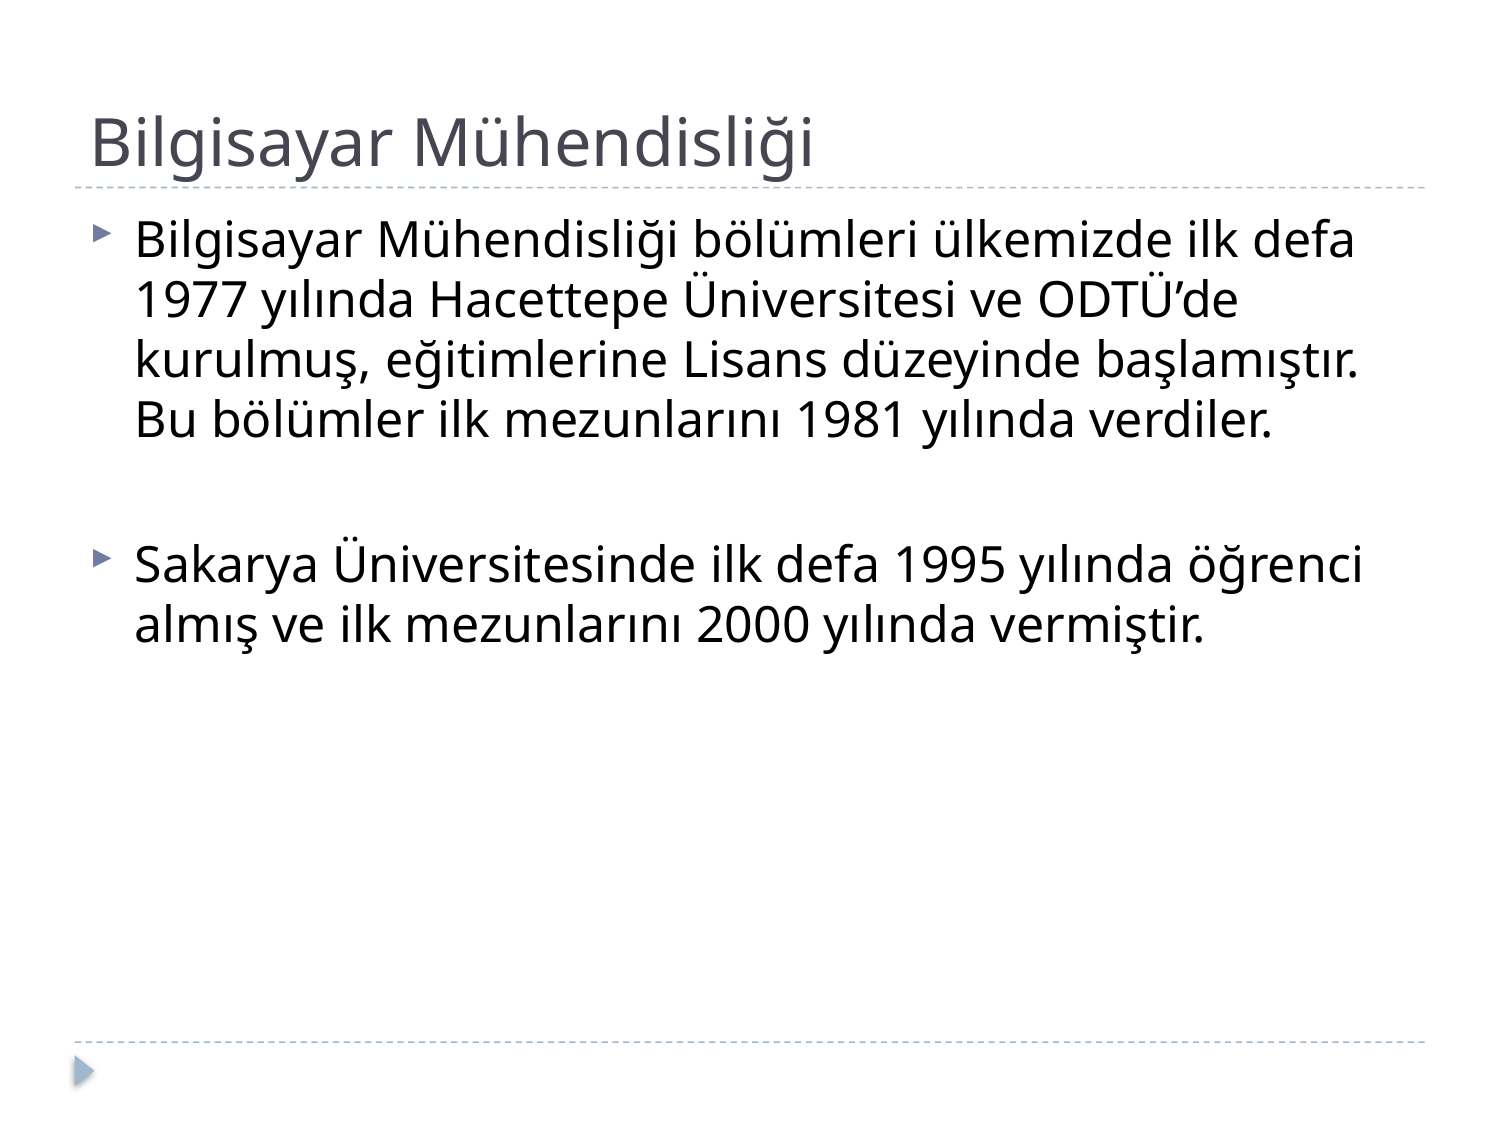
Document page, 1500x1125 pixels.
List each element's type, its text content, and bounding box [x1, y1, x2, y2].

list Bilgisayar Mühendisliği bölümleri ülkemizde ilk defa 1977 yılında Hacettepe Üniversitesi ve ODTÜ’de kurulmuş, eğitimlerine Lisans düzeyinde başlamıştır. Bu bölümler ilk mezunlarını 1981 yılında verdiler. Sakarya Üniversitesinde ilk defa 1995 yılında öğrenci almış ve ilk mezunlarını 2000 yılında vermiştir. [75, 200, 1425, 1010]
title Bilgisayar Mühendisliği [75, 24, 1425, 188]
